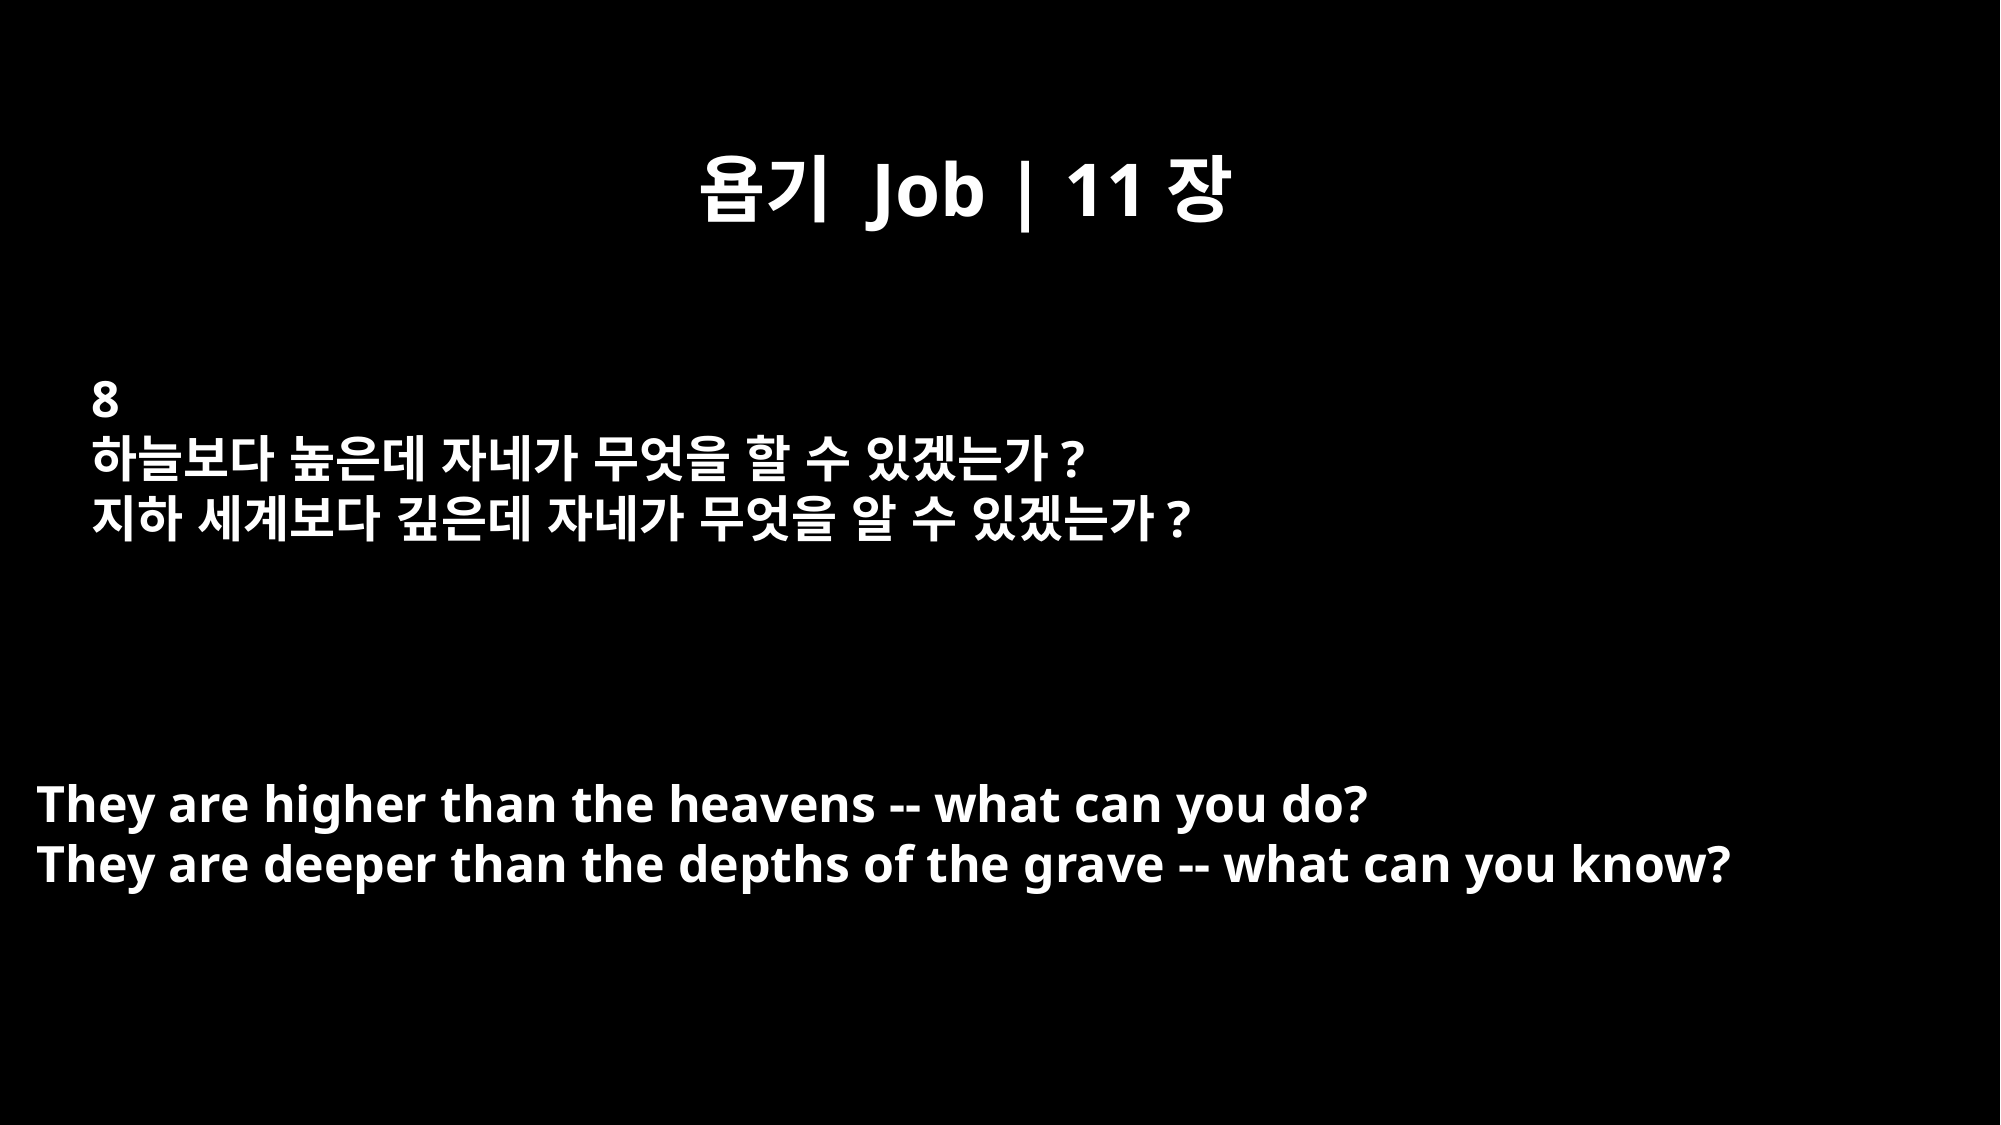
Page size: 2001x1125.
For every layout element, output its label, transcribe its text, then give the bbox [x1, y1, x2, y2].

text_box 8 하늘보다 높은데 자네가 무엇을 할 수 있겠는가? 지하 세계보다 깊은데 자네가 무엇을 알 수 있겠는가? [76, 359, 1207, 555]
text_box 욥기 Job | 11장 [683, 136, 1249, 239]
text_box They are higher than the heavens -- what can you do? They are deeper than the depths of the grave -- what can you know? [22, 764, 1748, 900]
